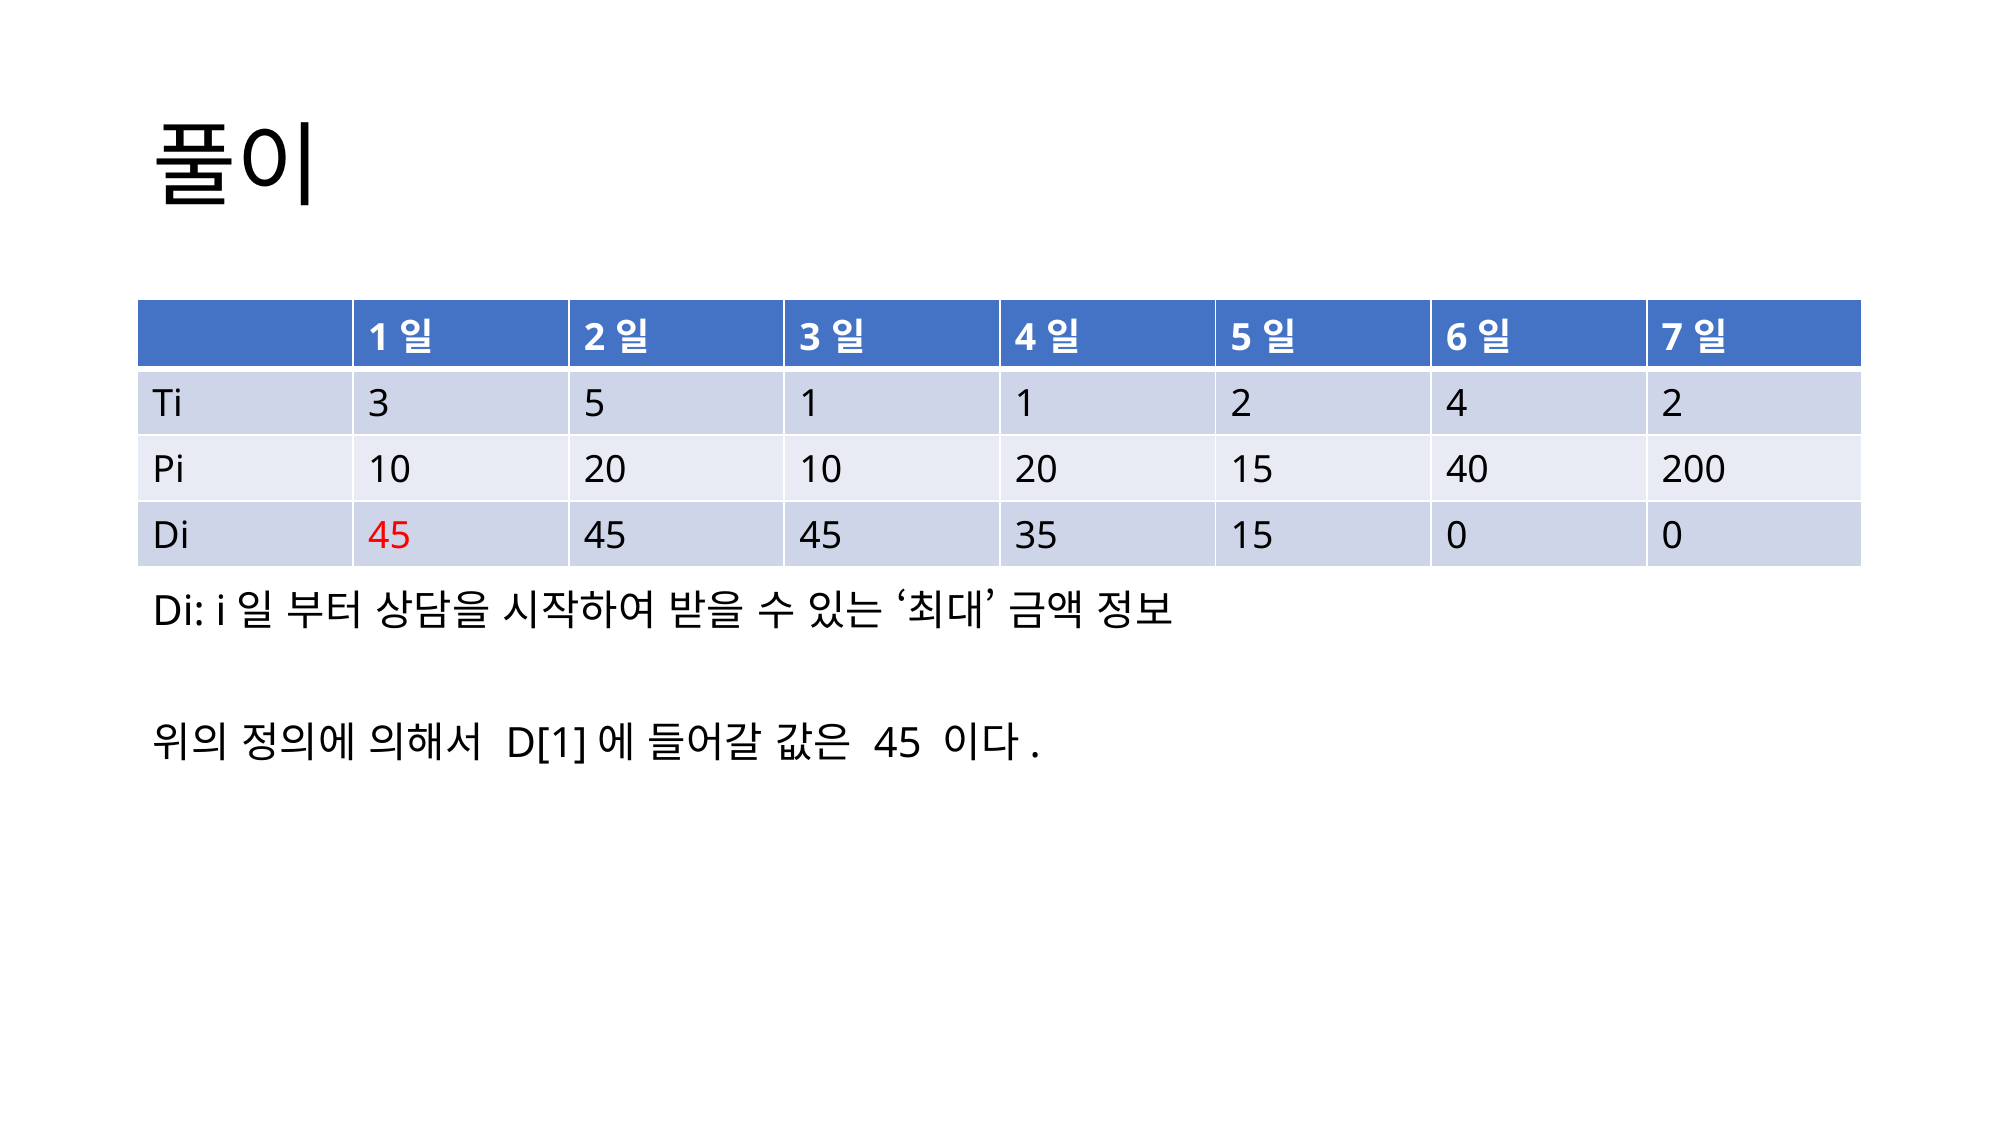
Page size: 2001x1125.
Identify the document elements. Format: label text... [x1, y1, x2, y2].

table_cell 3 [354, 372, 568, 434]
table_cell 4 [1432, 372, 1646, 434]
table_cell 45 [570, 502, 783, 566]
table_header 7일 [1648, 300, 1861, 366]
table_header 5일 [1216, 300, 1430, 366]
table_cell 35 [1001, 502, 1215, 566]
table_cell 20 [570, 436, 783, 500]
table_cell 10 [354, 436, 568, 500]
table_cell 2 [1216, 372, 1430, 434]
table_header 3일 [785, 300, 999, 366]
table_cell 10 [785, 436, 999, 500]
table_cell 1 [1001, 372, 1215, 434]
table_cell 200 [1648, 436, 1861, 500]
table_header 4일 [1001, 300, 1215, 366]
table_header 1일 [354, 300, 568, 366]
table_cell 45 [354, 502, 568, 566]
table_header [138, 300, 352, 366]
table_header 2일 [570, 300, 783, 366]
table_cell 5 [570, 372, 783, 434]
table_cell 1 [785, 372, 999, 434]
table_cell Ti [138, 372, 352, 434]
table_cell 15 [1216, 502, 1430, 566]
table_cell 40 [1432, 436, 1646, 500]
title 풀이 [137, 59, 1863, 278]
table_cell 20 [1001, 436, 1215, 500]
table_cell Pi [138, 436, 352, 500]
table_cell 0 [1432, 502, 1646, 566]
table_cell Di [138, 502, 352, 566]
table_cell 2 [1648, 372, 1861, 434]
table_cell 45 [785, 502, 999, 566]
text_box Di: i일 부터 상담을 시작하여 받을 수 있는 ‘최대’ 금액 정보 위의 정의에 의해서 D[1]에 들어갈 값은 45 이다. [137, 582, 1863, 1014]
table_cell 15 [1216, 436, 1430, 500]
table_cell 0 [1648, 502, 1861, 566]
table_header 6일 [1432, 300, 1646, 366]
